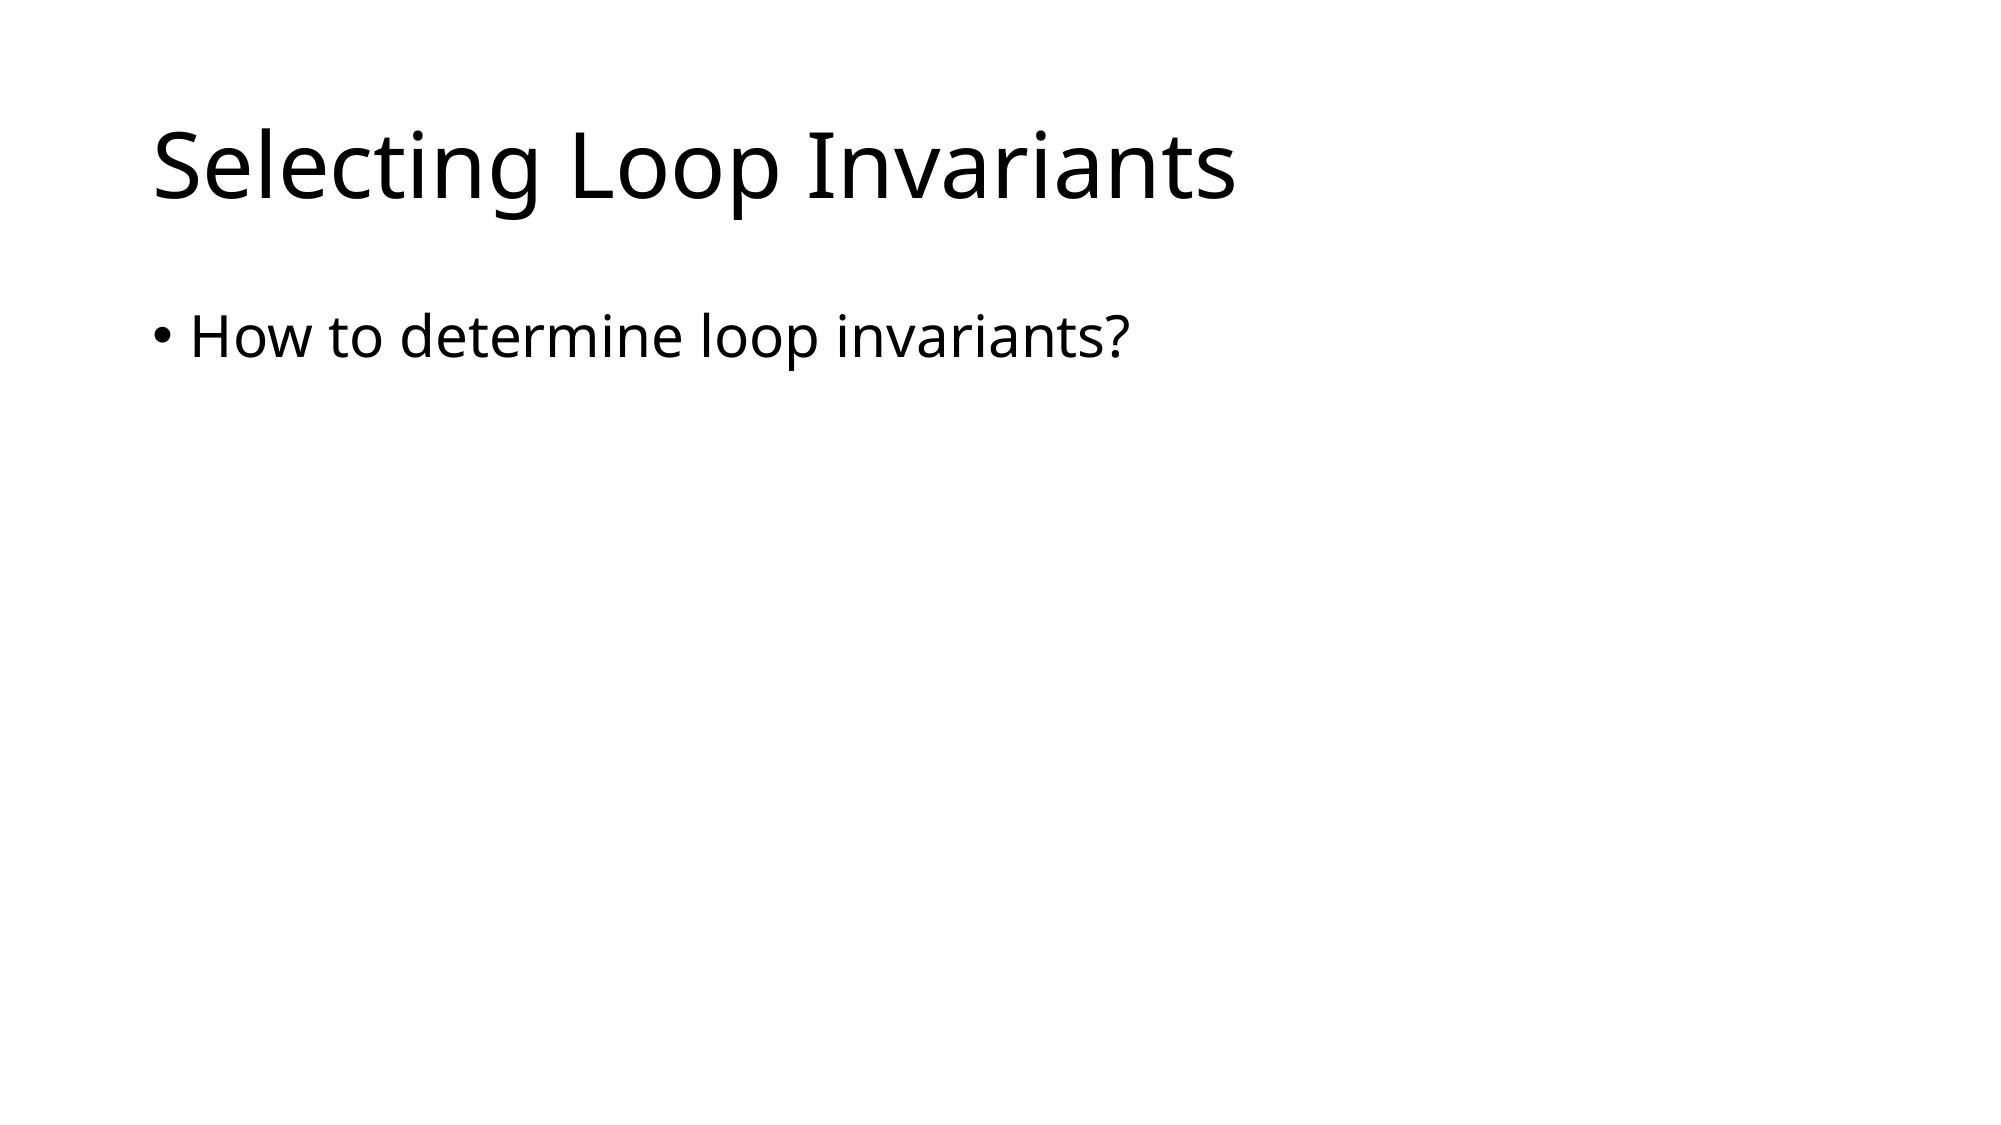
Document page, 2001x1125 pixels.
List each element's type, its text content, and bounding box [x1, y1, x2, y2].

title Selecting Loop Invariants [137, 59, 1863, 278]
list How to determine loop invariants? [137, 299, 1863, 1014]
